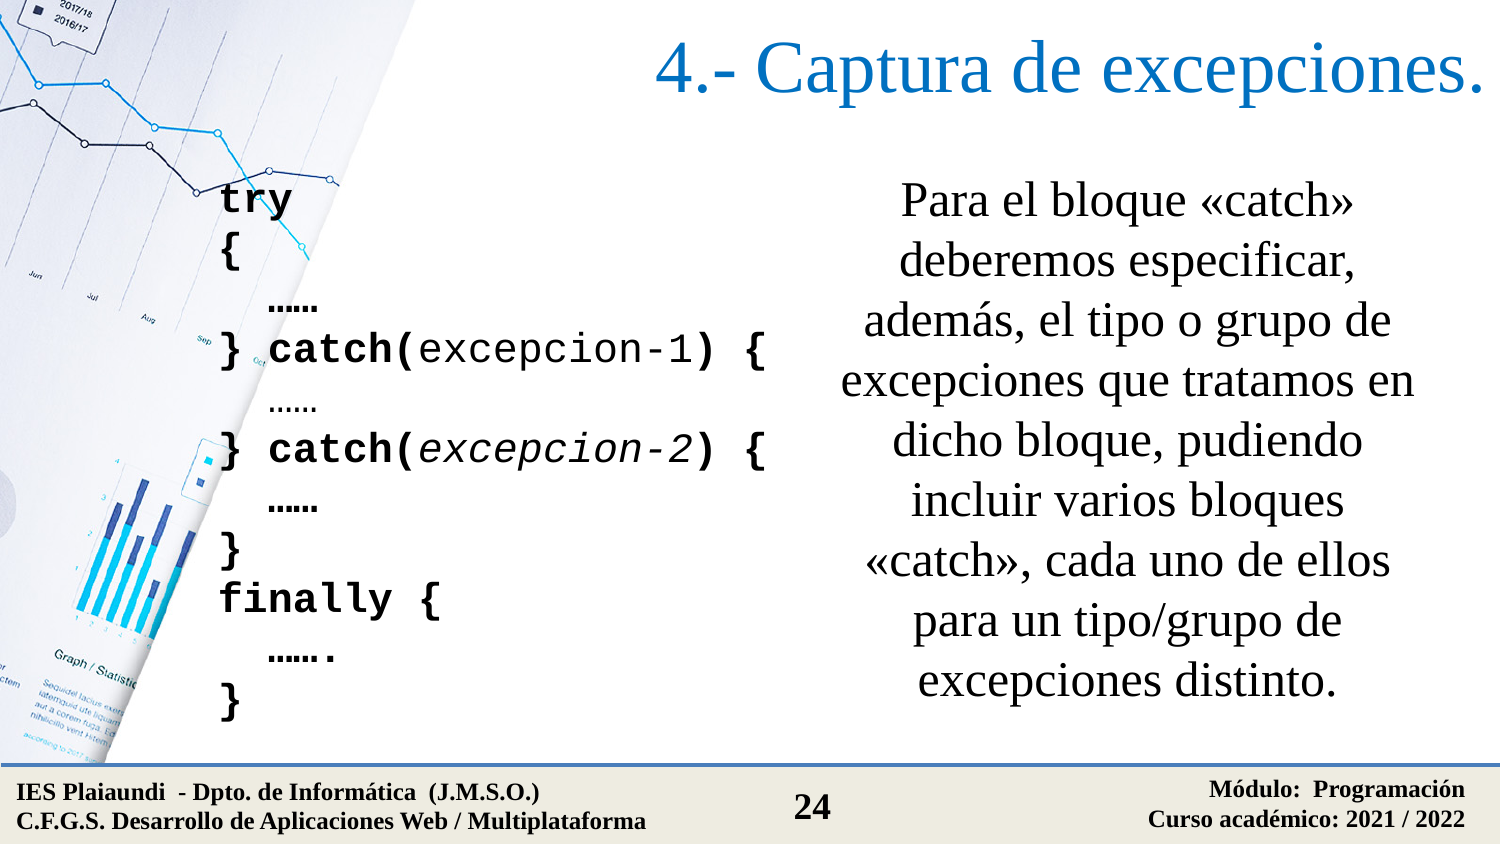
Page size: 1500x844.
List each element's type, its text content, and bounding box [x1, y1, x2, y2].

picture [0, 0, 1500, 763]
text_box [1, 764, 1500, 844]
title 4.- Captura de excepciones. [1, 0, 1500, 126]
text_box Para el bloque «catch» deberemos especificar, además, el tipo o grupo de excepciones que tratamos en dicho bloque, pudiendo incluir varios bloques «catch», cada uno de ellos para un tipo/grupo de excepciones distinto. [817, 159, 1438, 714]
text_box try { …… } catch(excepcion-1) { …… } catch(excepcion-2) { …… } finally { ……. } [203, 163, 813, 729]
